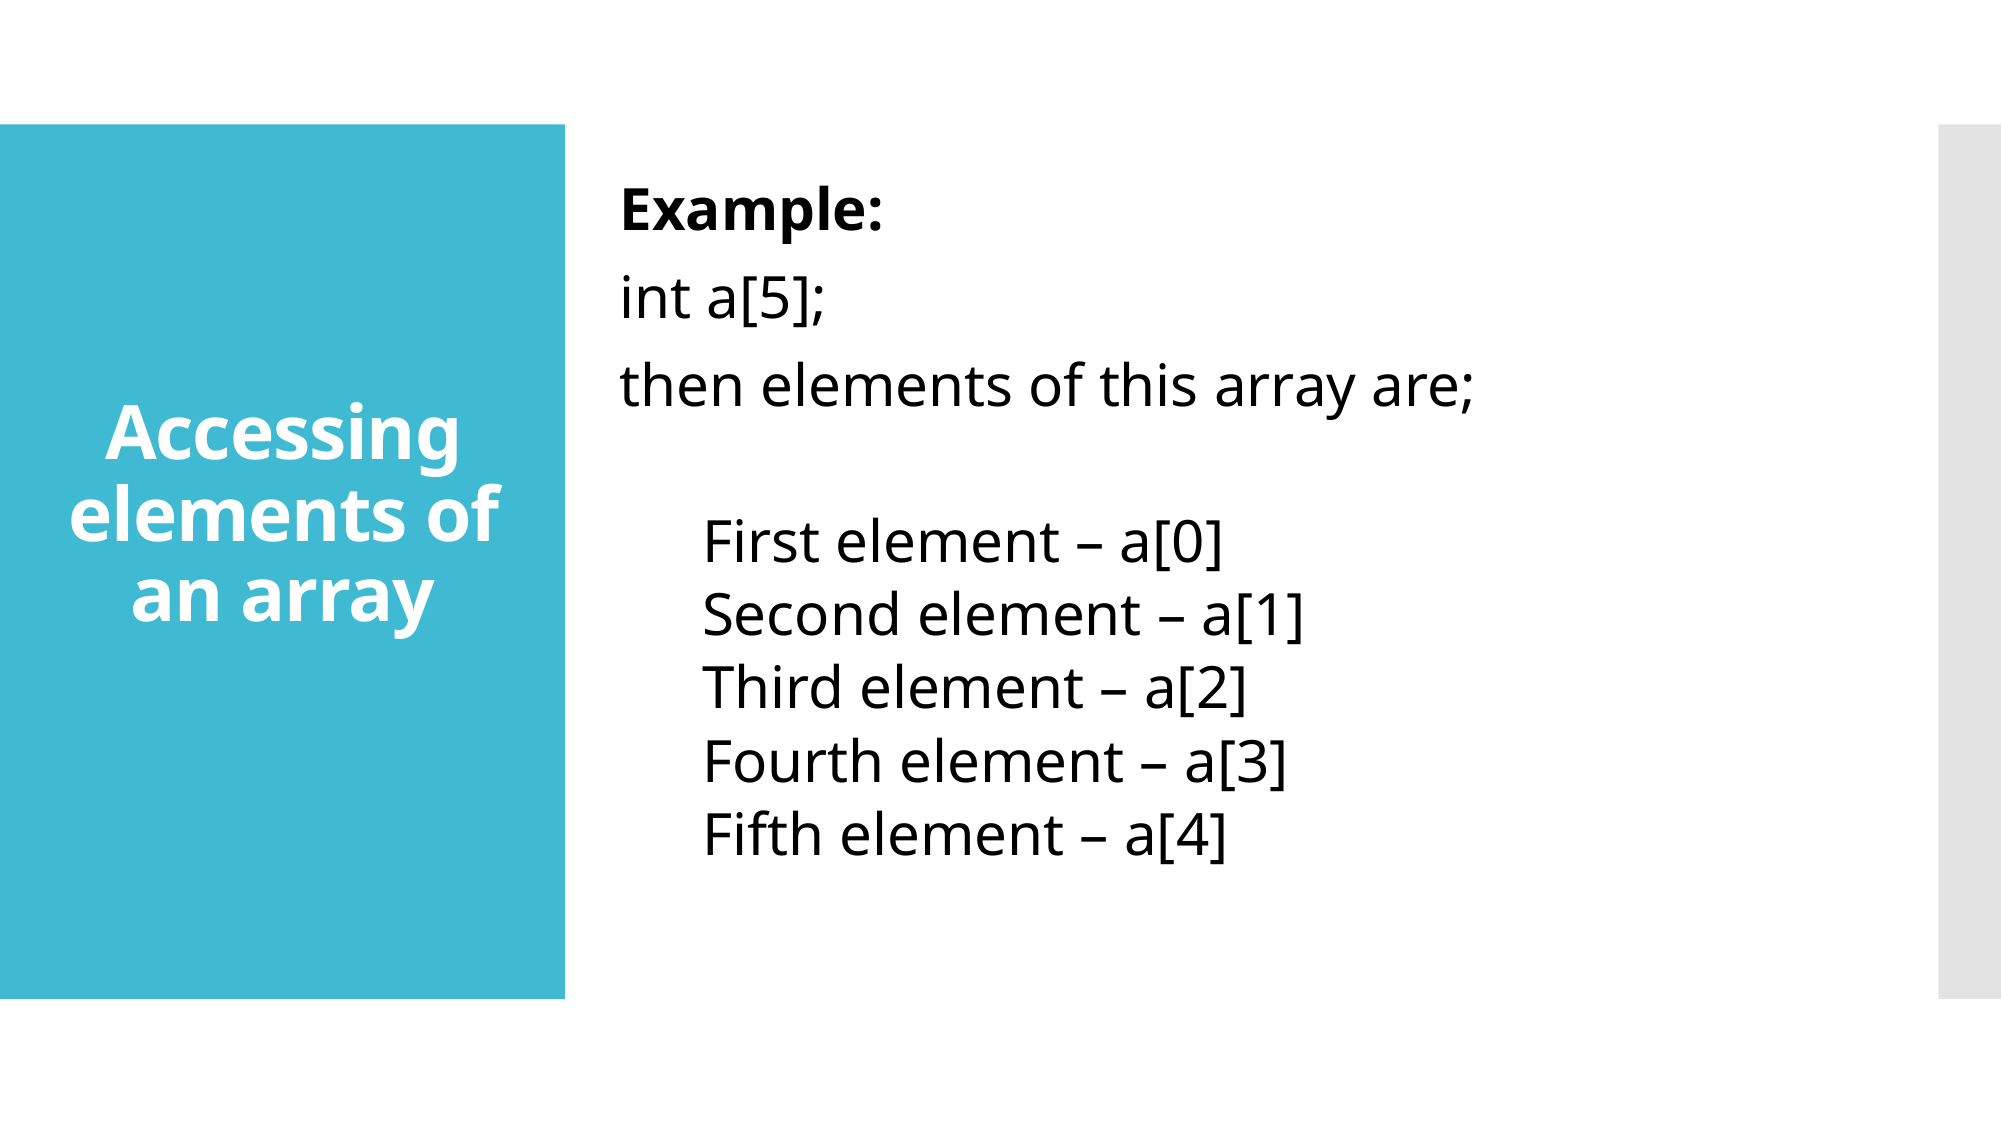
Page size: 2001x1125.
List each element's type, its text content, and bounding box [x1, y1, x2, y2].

title Accessing elements of an array [41, 184, 525, 940]
list Example: int a[5]; then elements of this array are; First element – a[0] Second element – a[1] Third element – a[2] Fourth element – a[3] Fifth element – a[4] [604, 141, 1835, 982]
